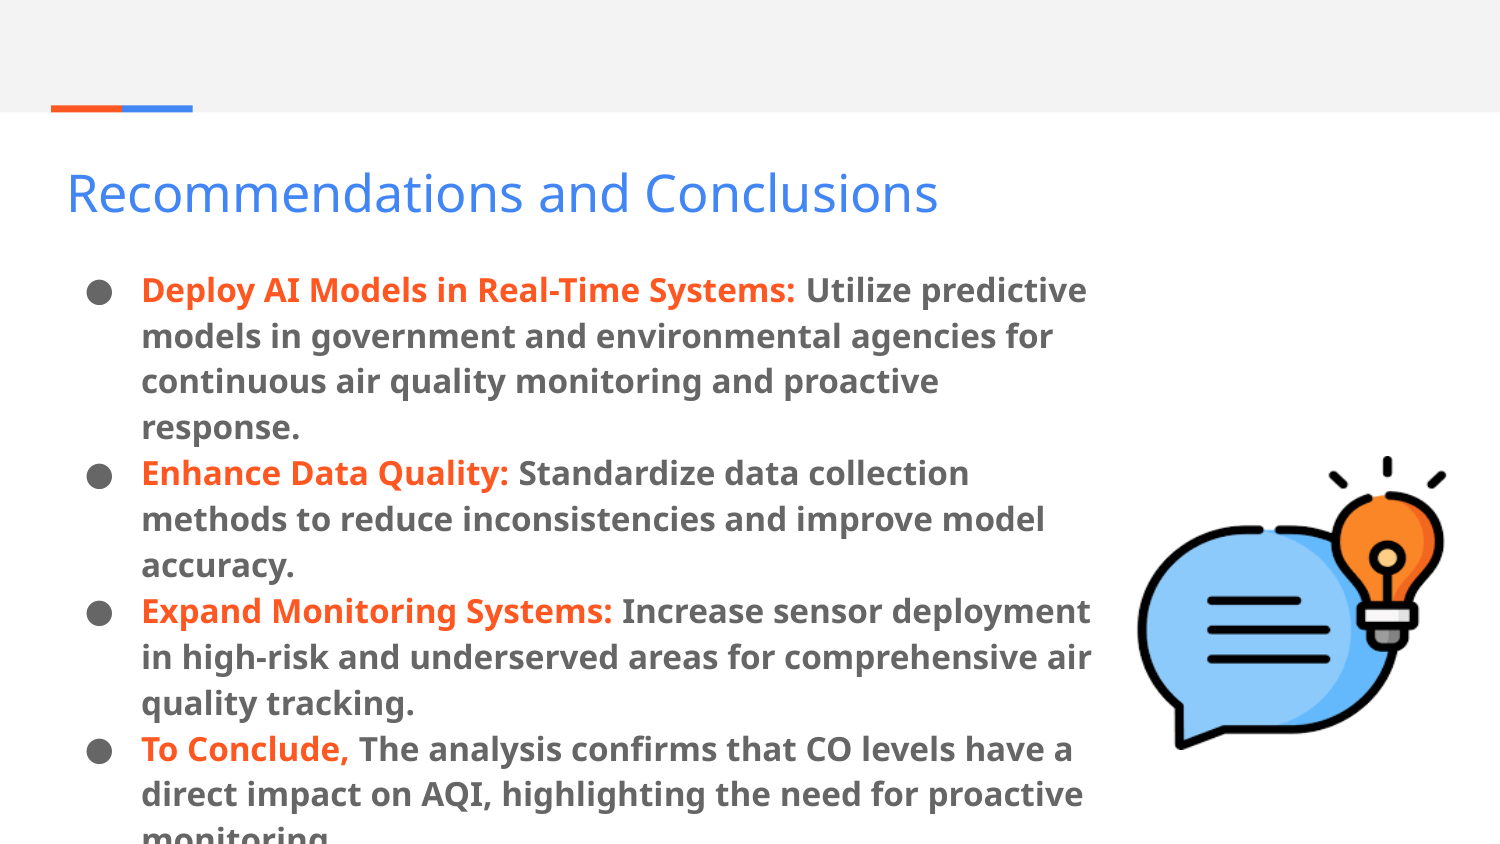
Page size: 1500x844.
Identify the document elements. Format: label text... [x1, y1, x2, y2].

title Recommendations and Conclusions [51, 145, 1449, 248]
text_box [0, 0, 1500, 113]
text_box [50, 105, 193, 113]
picture [1135, 455, 1450, 750]
list Deploy AI Models in Real-Time Systems: Utilize predictive models in government and environmental agencies for continuous air quality monitoring and proactive response. Enhance Data Quality: Standardize data collection methods to reduce inconsistencies and improve model accuracy. Expand Monitoring Systems: Increase sensor deployment in high-risk and underserved areas for comprehensive air quality tracking. To Conclude, The analysis confirms that CO levels have a direct impact on AQI, highlighting the need for proactive monitoring. Machine learning models significantly enhance AQI prediction accuracy, making real-time forecasting feasible. [51, 247, 1117, 781]
